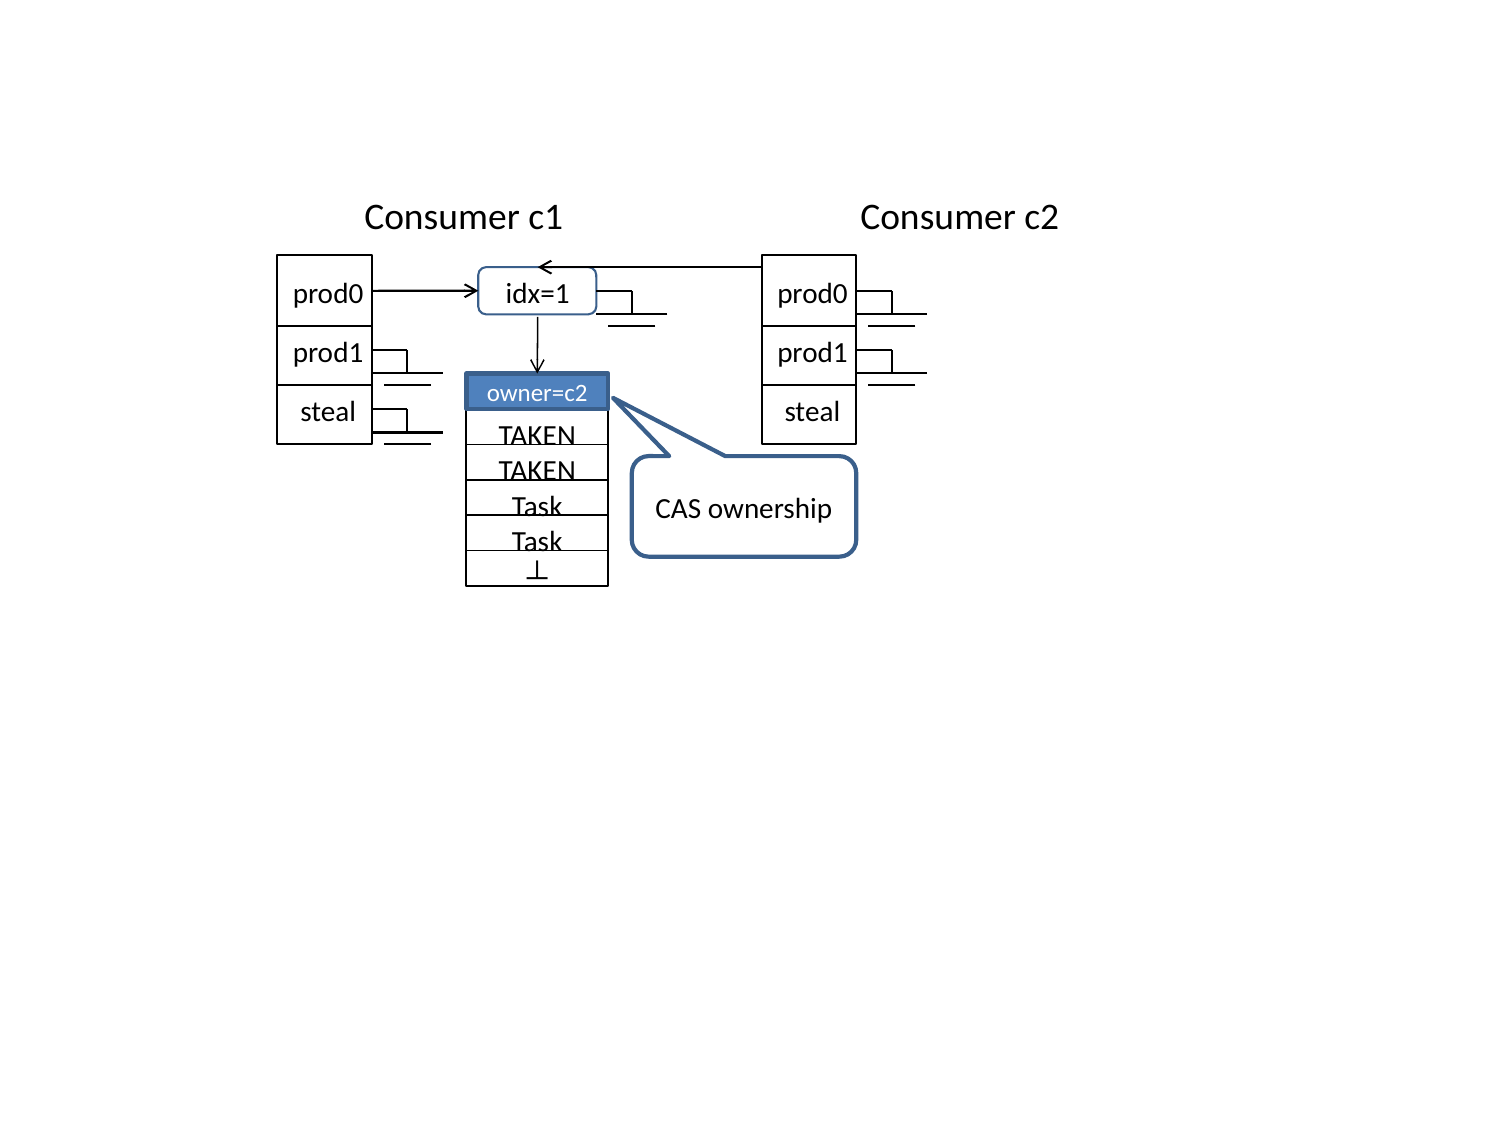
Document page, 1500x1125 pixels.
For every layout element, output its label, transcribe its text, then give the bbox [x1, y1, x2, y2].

text_box CAS ownership [628, 417, 859, 559]
text_box prod1 [278, 326, 379, 376]
text_box [760, 253, 858, 267]
text_box Task [466, 520, 609, 550]
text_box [537, 266, 762, 410]
text_box prod0 [278, 267, 379, 317]
text_box prod1 [767, 326, 863, 376]
text_box steal [285, 392, 371, 435]
text_box idx=1 [490, 267, 535, 317]
text_box prod0 [764, 267, 863, 317]
text_box [767, 317, 858, 326]
text_box Task [466, 486, 609, 514]
text_box TAKEN [466, 449, 609, 479]
text_box ┴ [466, 556, 609, 601]
text_box [275, 253, 374, 446]
text_box owner=c2 [464, 371, 532, 411]
text_box Consumer c1 [349, 184, 579, 245]
text_box Consumer c2 [845, 184, 1075, 245]
text_box TAKEN [466, 408, 609, 444]
text_box [476, 265, 538, 317]
text_box [760, 376, 858, 446]
text_box steal [769, 391, 856, 435]
